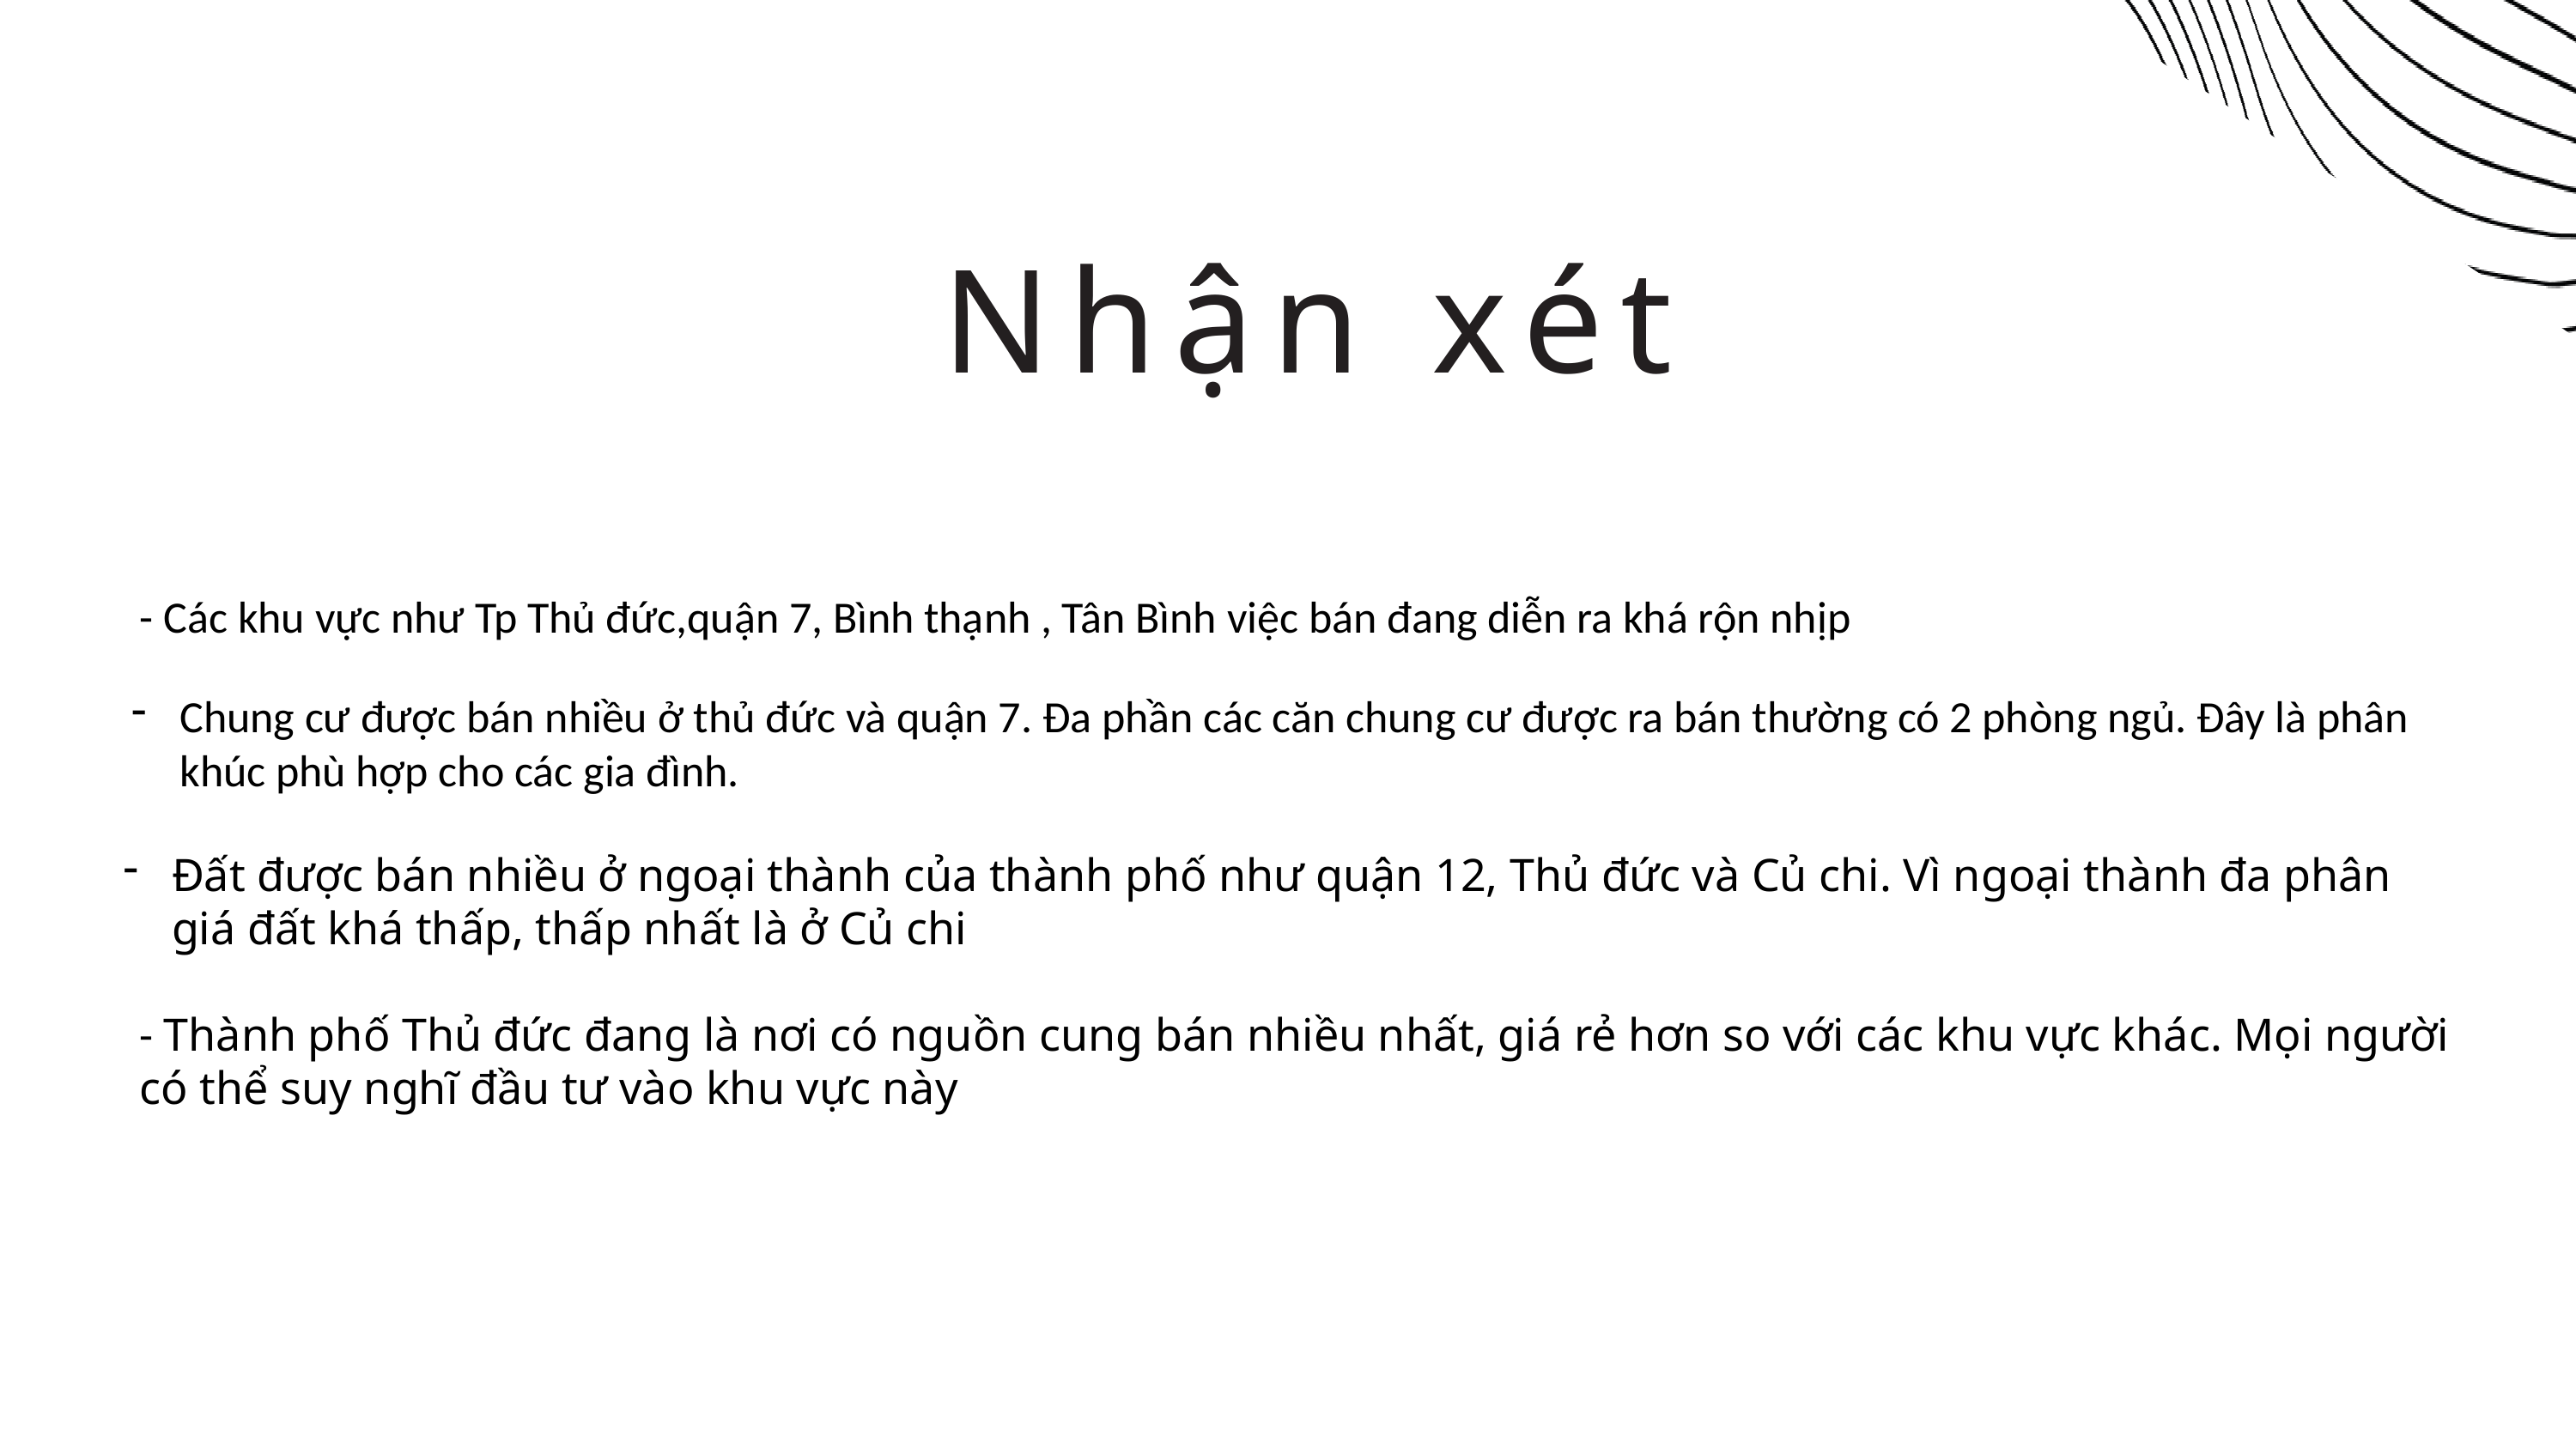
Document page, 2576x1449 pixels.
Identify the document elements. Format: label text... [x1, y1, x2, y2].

text_box - Các khu vực như Tp Thủ đức,quận 7, Bình thạnh , Tân Bình việc bán đang diễn ra khá rộn nhịp [127, 582, 2489, 649]
text_box [2068, 0, 2576, 338]
text_box Chung cư được bán nhiều ở thủ đức và quận 7. Đa phần các căn chung cư được ra bán thường có 2 phòng ngủ. Đây là phân khúc phù hợp cho các gia đình. [118, 682, 2458, 802]
text_box Đất được bán nhiều ở ngoại thành của thành phố như quận 12, Thủ đức và Củ chi. Vì ngoại thành đa phân giá đất khá thấp, thấp nhất là ở Củ chi [110, 840, 2451, 999]
text_box Nhận xét [493, 155, 2123, 403]
text_box - Thành phố Thủ đức đang là nơi có nguồn cung bán nhiều nhất, giá rẻ hơn so với các khu vực khác. Mọi người có thể suy nghĩ đầu tư vào khu vực này [127, 999, 2489, 1120]
